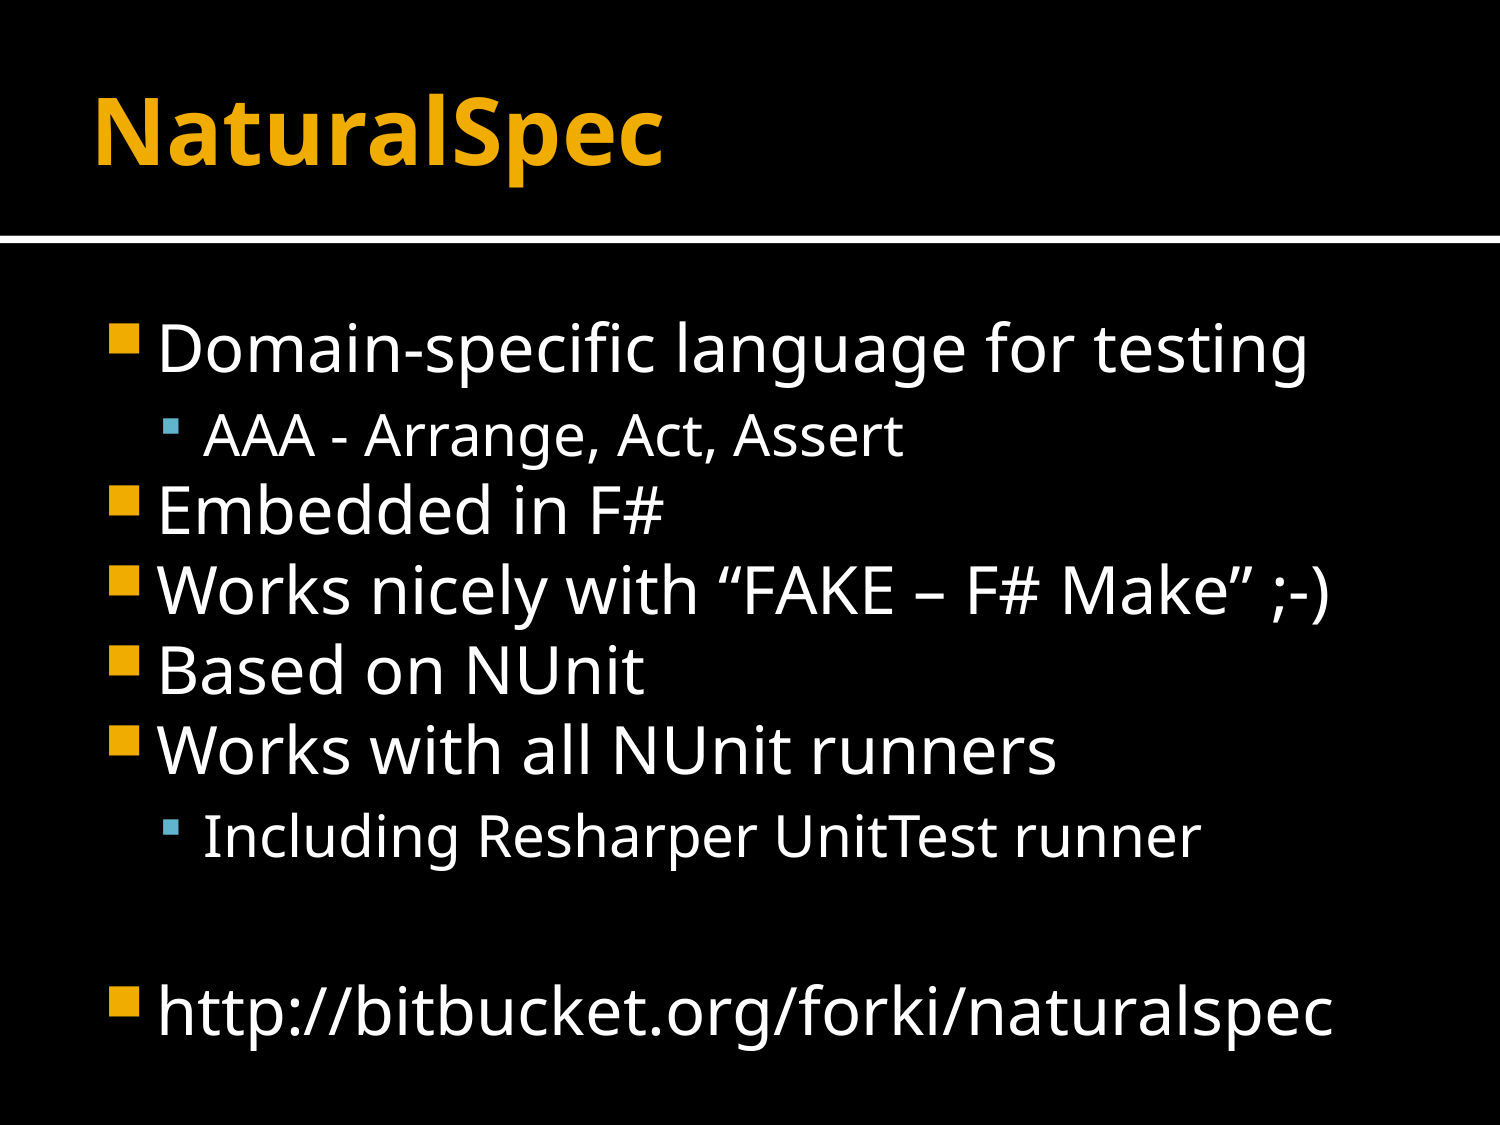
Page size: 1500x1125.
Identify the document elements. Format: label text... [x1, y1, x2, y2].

title NaturalSpec [75, 25, 1425, 231]
list Domain-specific language for testing AAA - Arrange, Act, Assert Embedded in F# Works nicely with “FAKE – F# Make” ;-) Based on NUnit Works with all NUnit runners Including Resharper UnitTest runner http://bitbucket.org/forki/naturalspec [75, 291, 1425, 1050]
